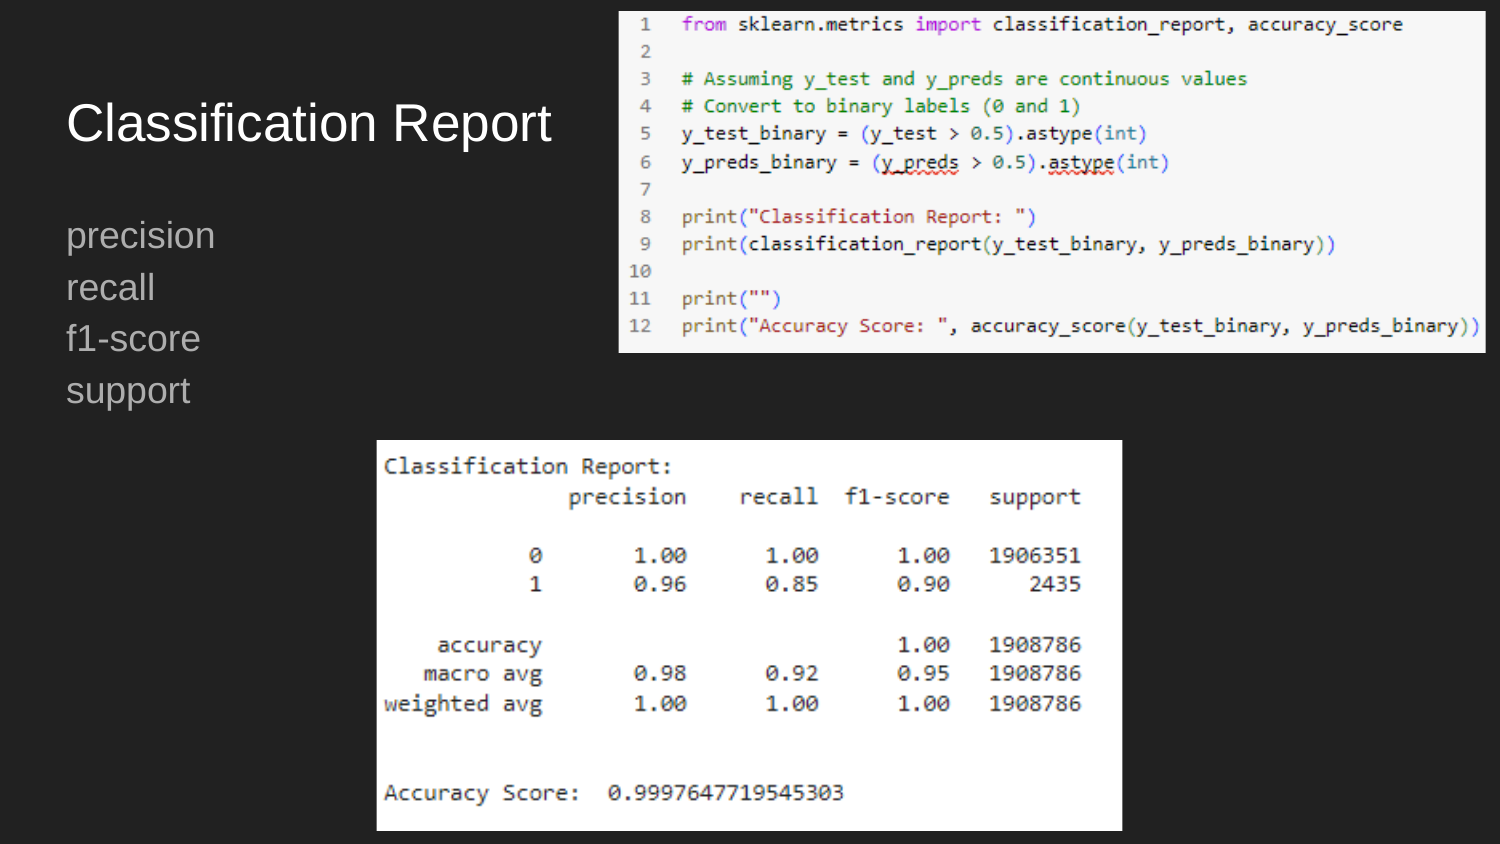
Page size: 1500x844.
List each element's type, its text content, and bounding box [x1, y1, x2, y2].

picture [618, 10, 1486, 354]
title Classification Report [51, 72, 613, 167]
list precision recall f1-score support [51, 189, 1449, 750]
picture [376, 440, 1123, 831]
